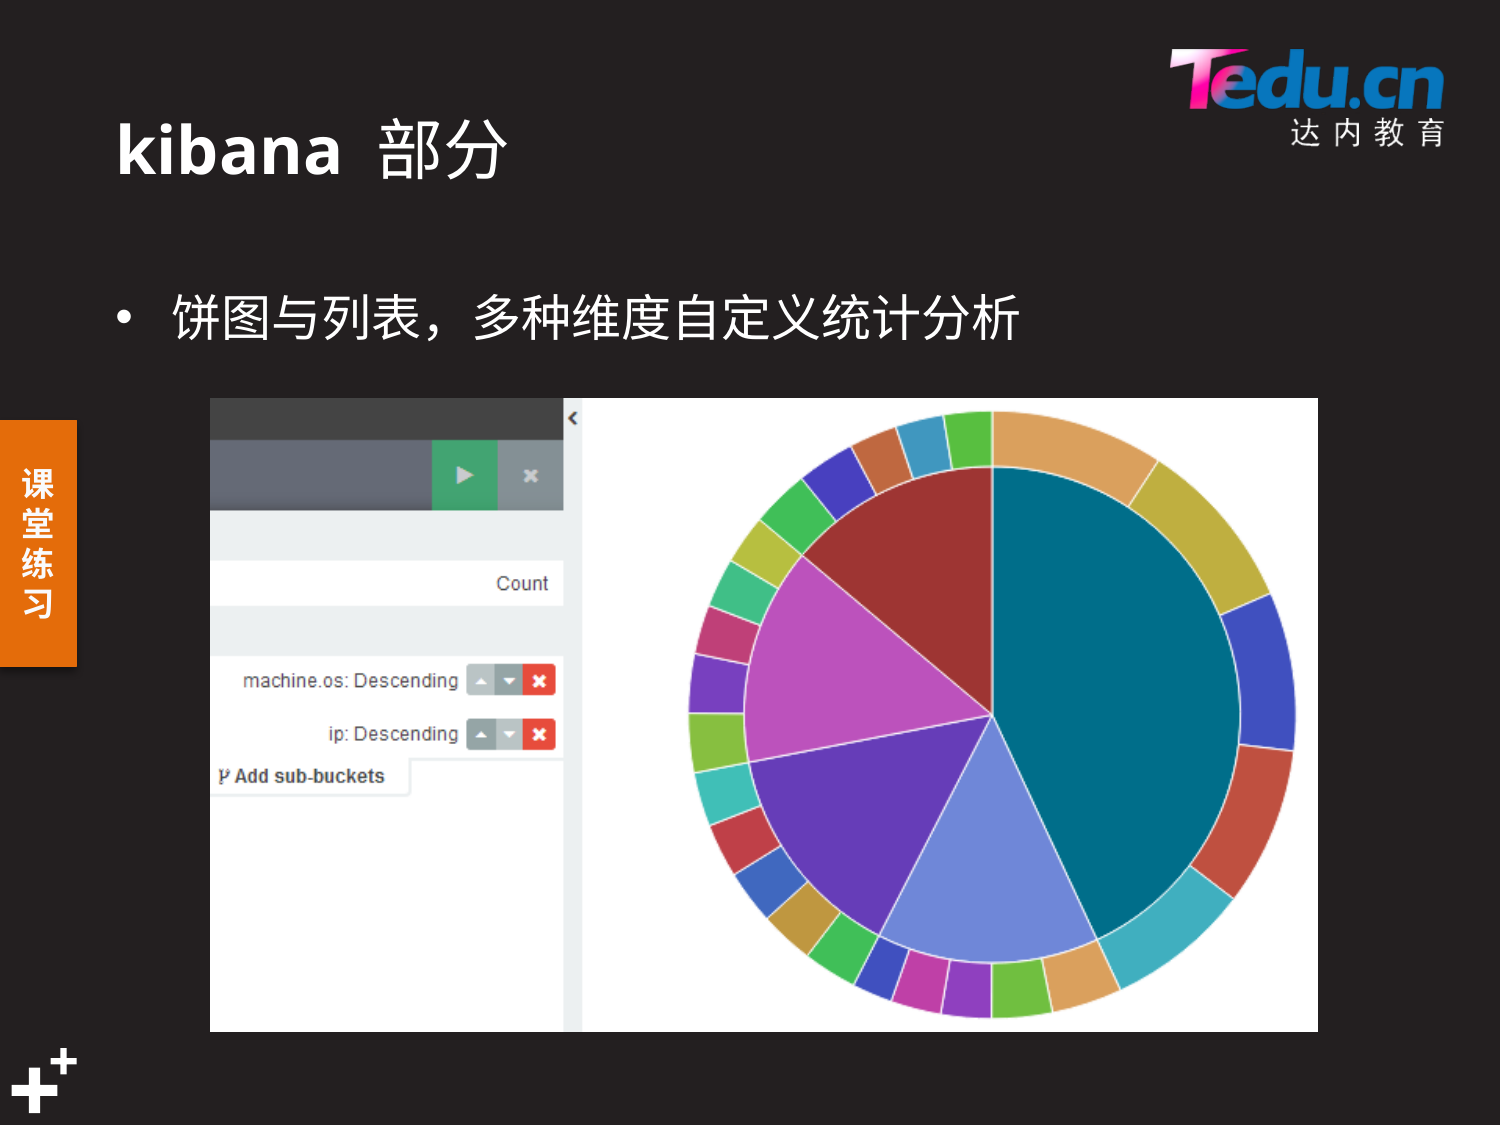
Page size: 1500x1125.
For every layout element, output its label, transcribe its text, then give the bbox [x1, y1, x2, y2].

title kibana 部分 [100, 89, 1211, 207]
list 饼图与列表，多种维度自定义统计分析 [100, 267, 1349, 349]
picture [1157, 35, 1459, 162]
picture [210, 398, 1318, 1032]
